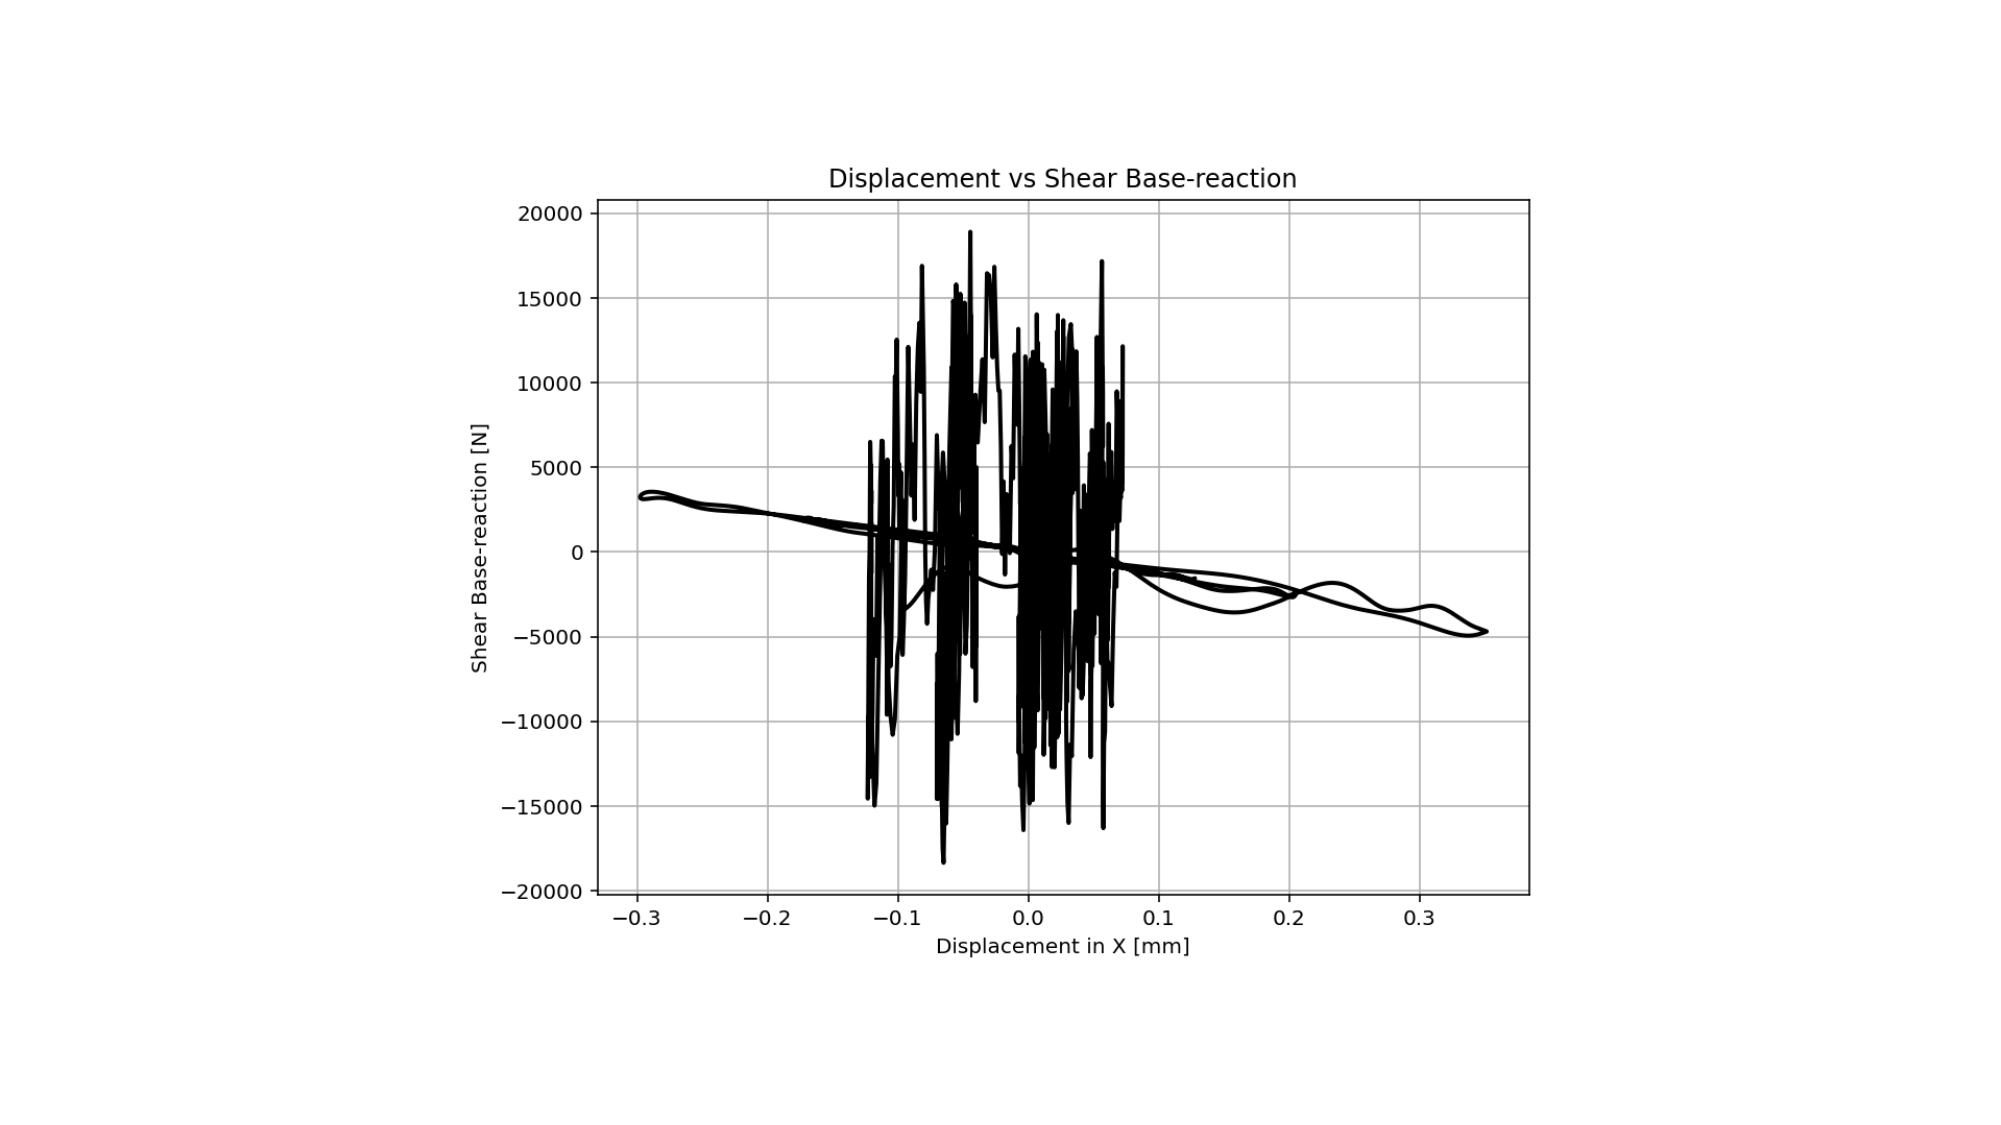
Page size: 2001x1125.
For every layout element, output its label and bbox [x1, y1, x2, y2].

picture [456, 153, 1544, 972]
